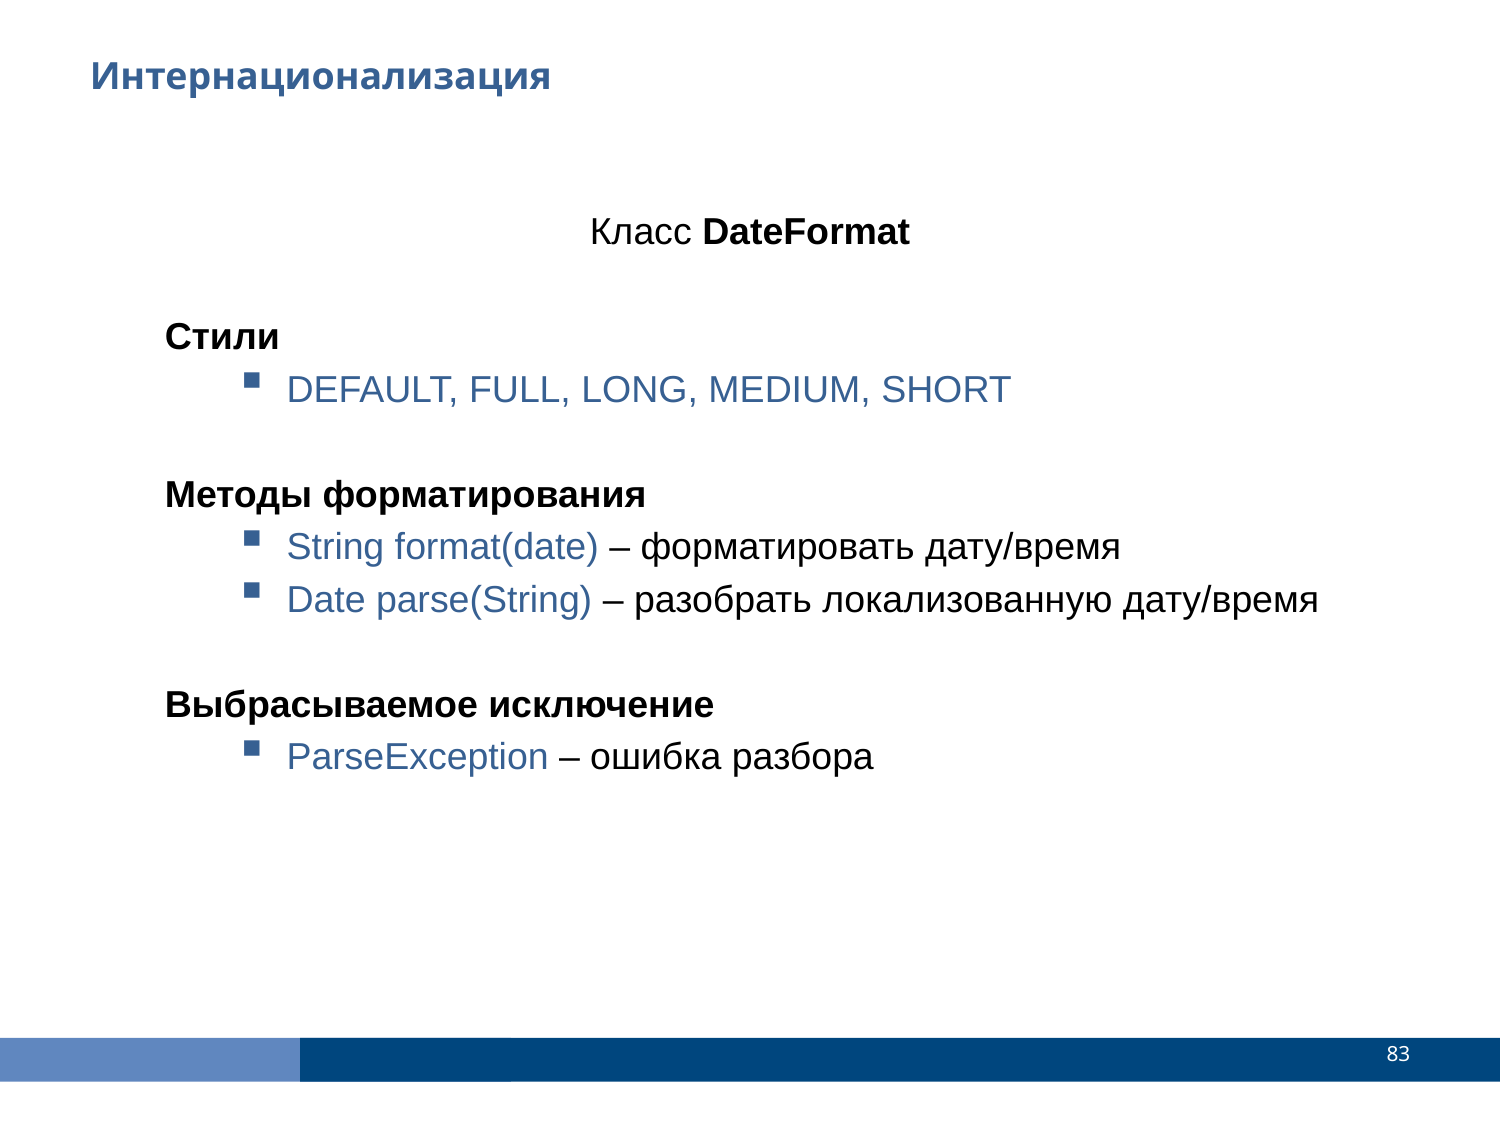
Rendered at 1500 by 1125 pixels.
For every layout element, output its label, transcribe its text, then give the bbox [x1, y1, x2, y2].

text_box Интернационализация [75, 45, 1425, 163]
text_box <number> [1262, 1025, 1425, 1085]
text_box Класс DateFormat Стили DEFAULT, FULL, LONG, MEDIUM, SHORT Методы форматирования String format(date) – форматировать дату/время Date parse(String) – разобрать локализованную дату/время Выбрасываемое исключение ParseException – ошибка разбора [150, 199, 1350, 988]
